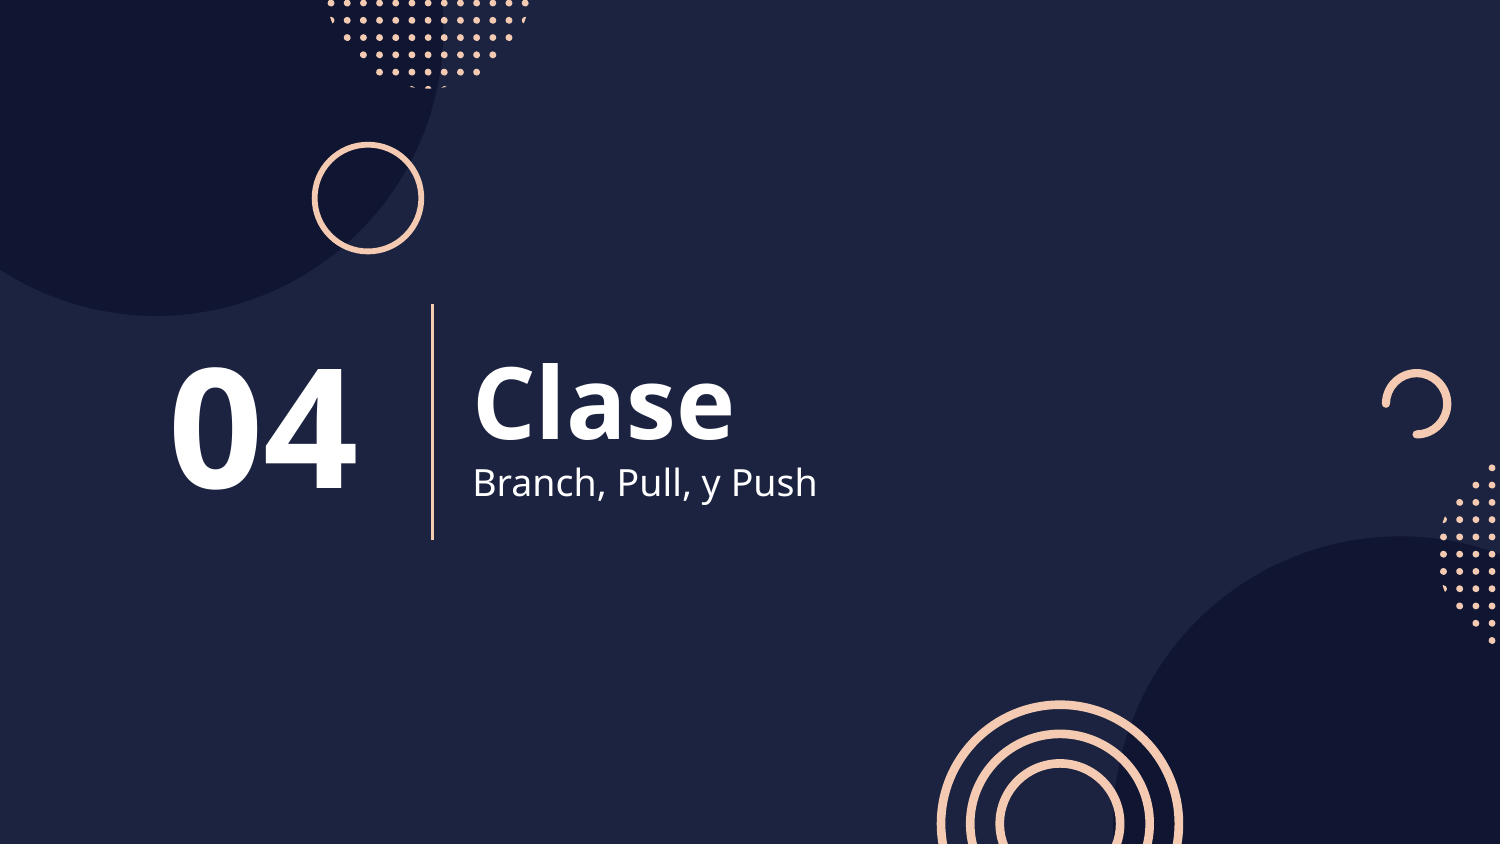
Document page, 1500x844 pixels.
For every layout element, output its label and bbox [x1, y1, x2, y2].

text_box [0, 0, 1500, 844]
